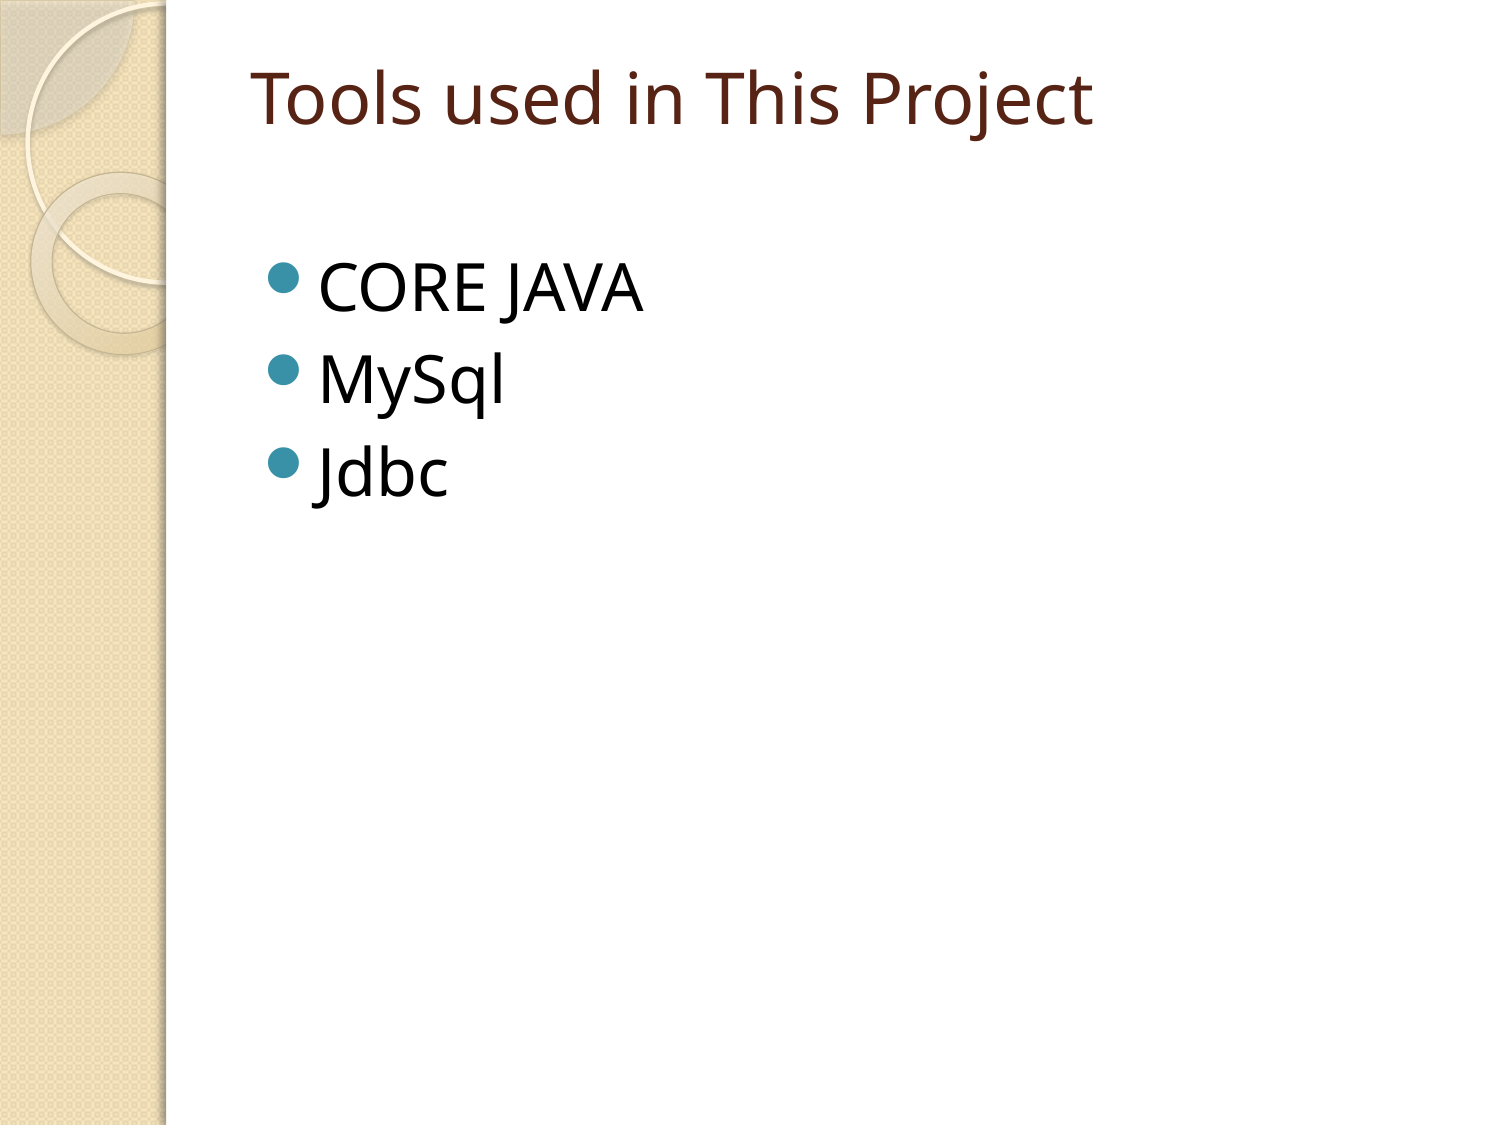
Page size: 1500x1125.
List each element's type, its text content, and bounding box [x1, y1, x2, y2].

title Tools used in This Project [235, 45, 1466, 233]
list CORE JAVA MySql Jdbc [235, 237, 1466, 1025]
